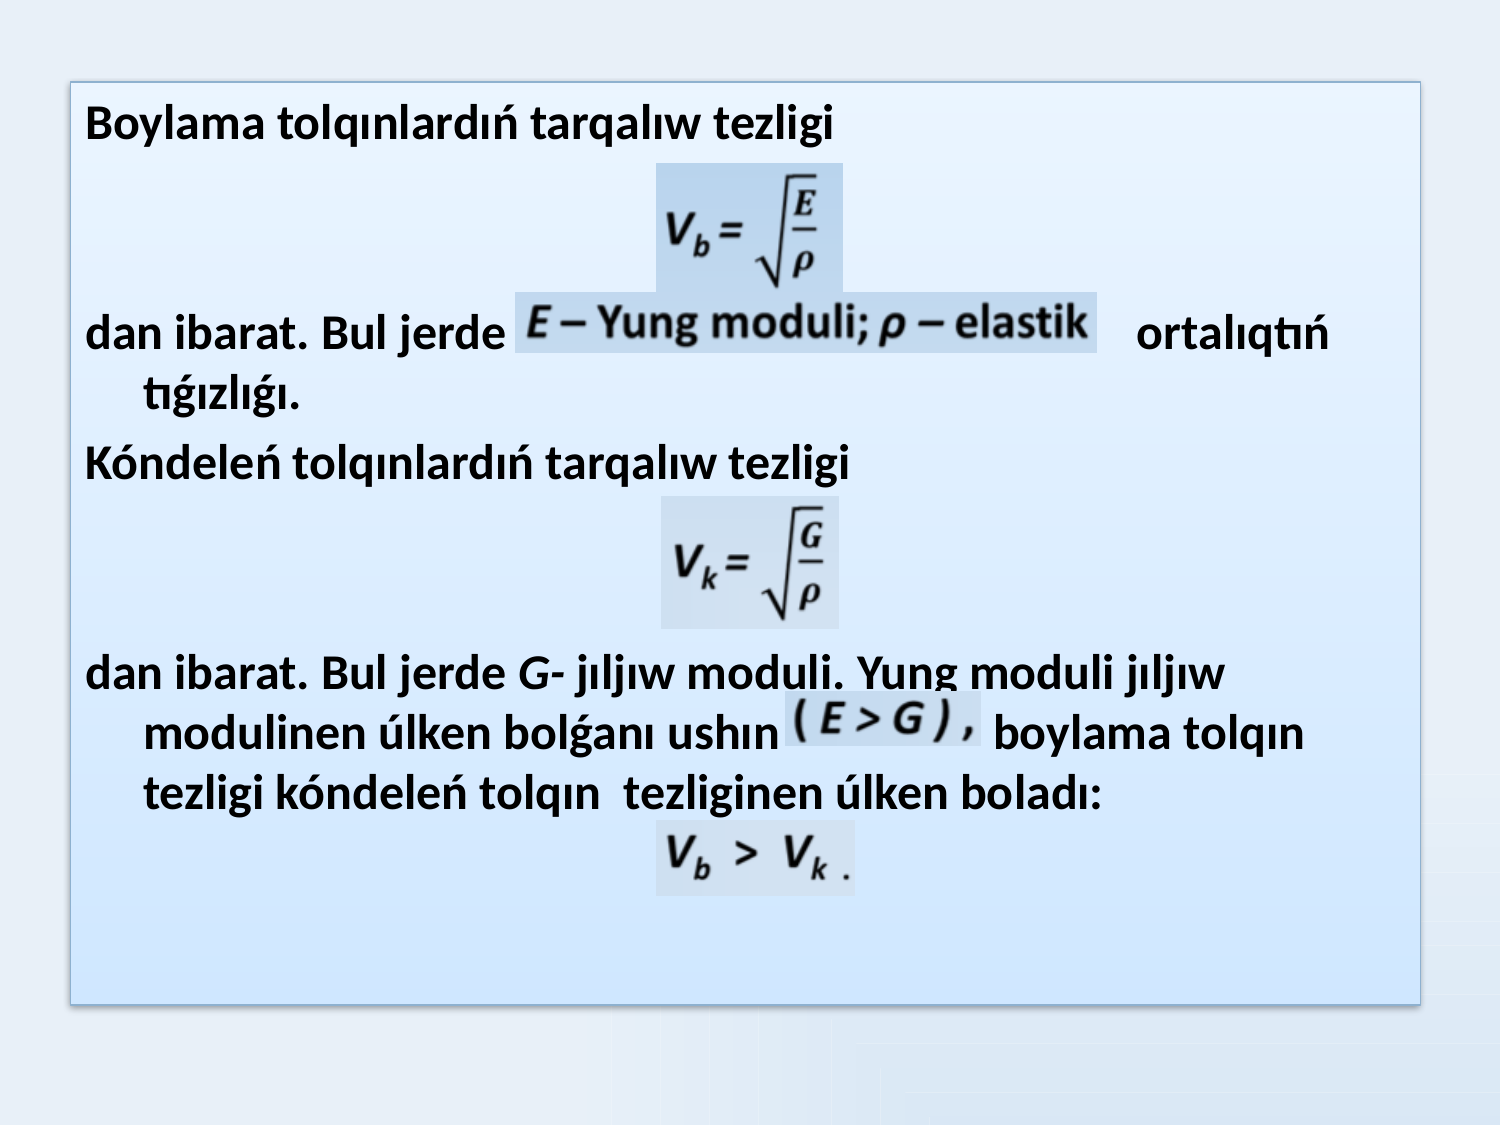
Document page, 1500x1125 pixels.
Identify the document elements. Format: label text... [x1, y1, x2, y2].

list Boylama tolqınlardıń tarqalıw tezligi dan ibarat. Bul jerde ortalıqtıń tıǵızlıǵı. Kóndeleń tolqınlardıń tarqalıw tezligi dan ibarat. Bul jerde G- jıljıw moduli. Yung moduli jıljıw modulinen úlken bolǵanı ushın boylama tolqın tezligi kóndeleń tolqın tezliginen úlken boladı: [70, 81, 1421, 1006]
picture [661, 496, 839, 629]
picture [784, 691, 981, 747]
picture [515, 163, 1098, 353]
picture [655, 820, 855, 896]
